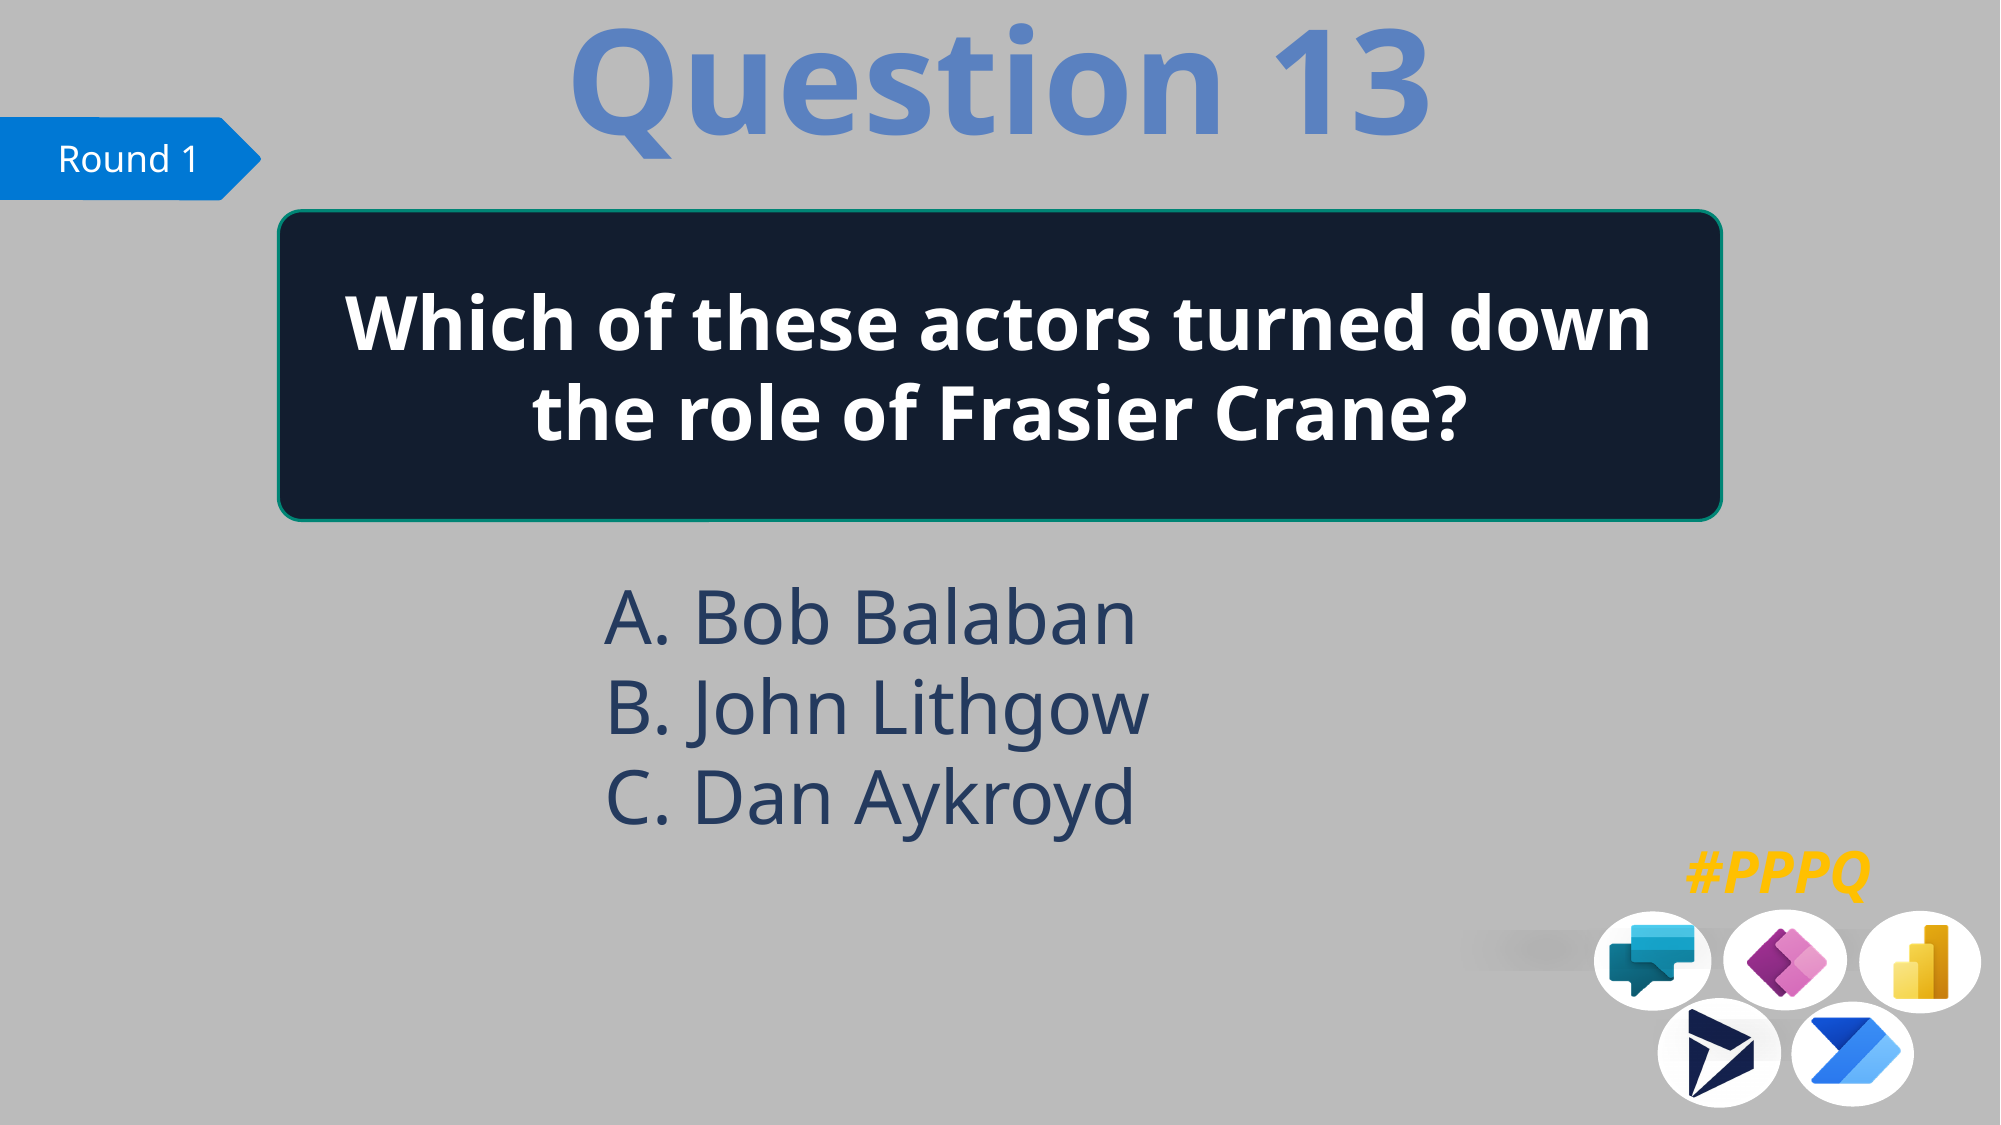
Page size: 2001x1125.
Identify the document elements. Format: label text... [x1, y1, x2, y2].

text_box Bob Balaban John Lithgow Dan Aykroyd [589, 562, 1411, 848]
picture [1859, 910, 1982, 1014]
picture [1663, 1003, 1776, 1103]
picture [1791, 1001, 1914, 1107]
text_box Which of these actors turned down the role of Frasier Crane? [277, 209, 1723, 522]
picture [1594, 911, 1712, 1011]
picture [1723, 909, 1848, 1011]
text_box Question 13 [249, 0, 1750, 169]
